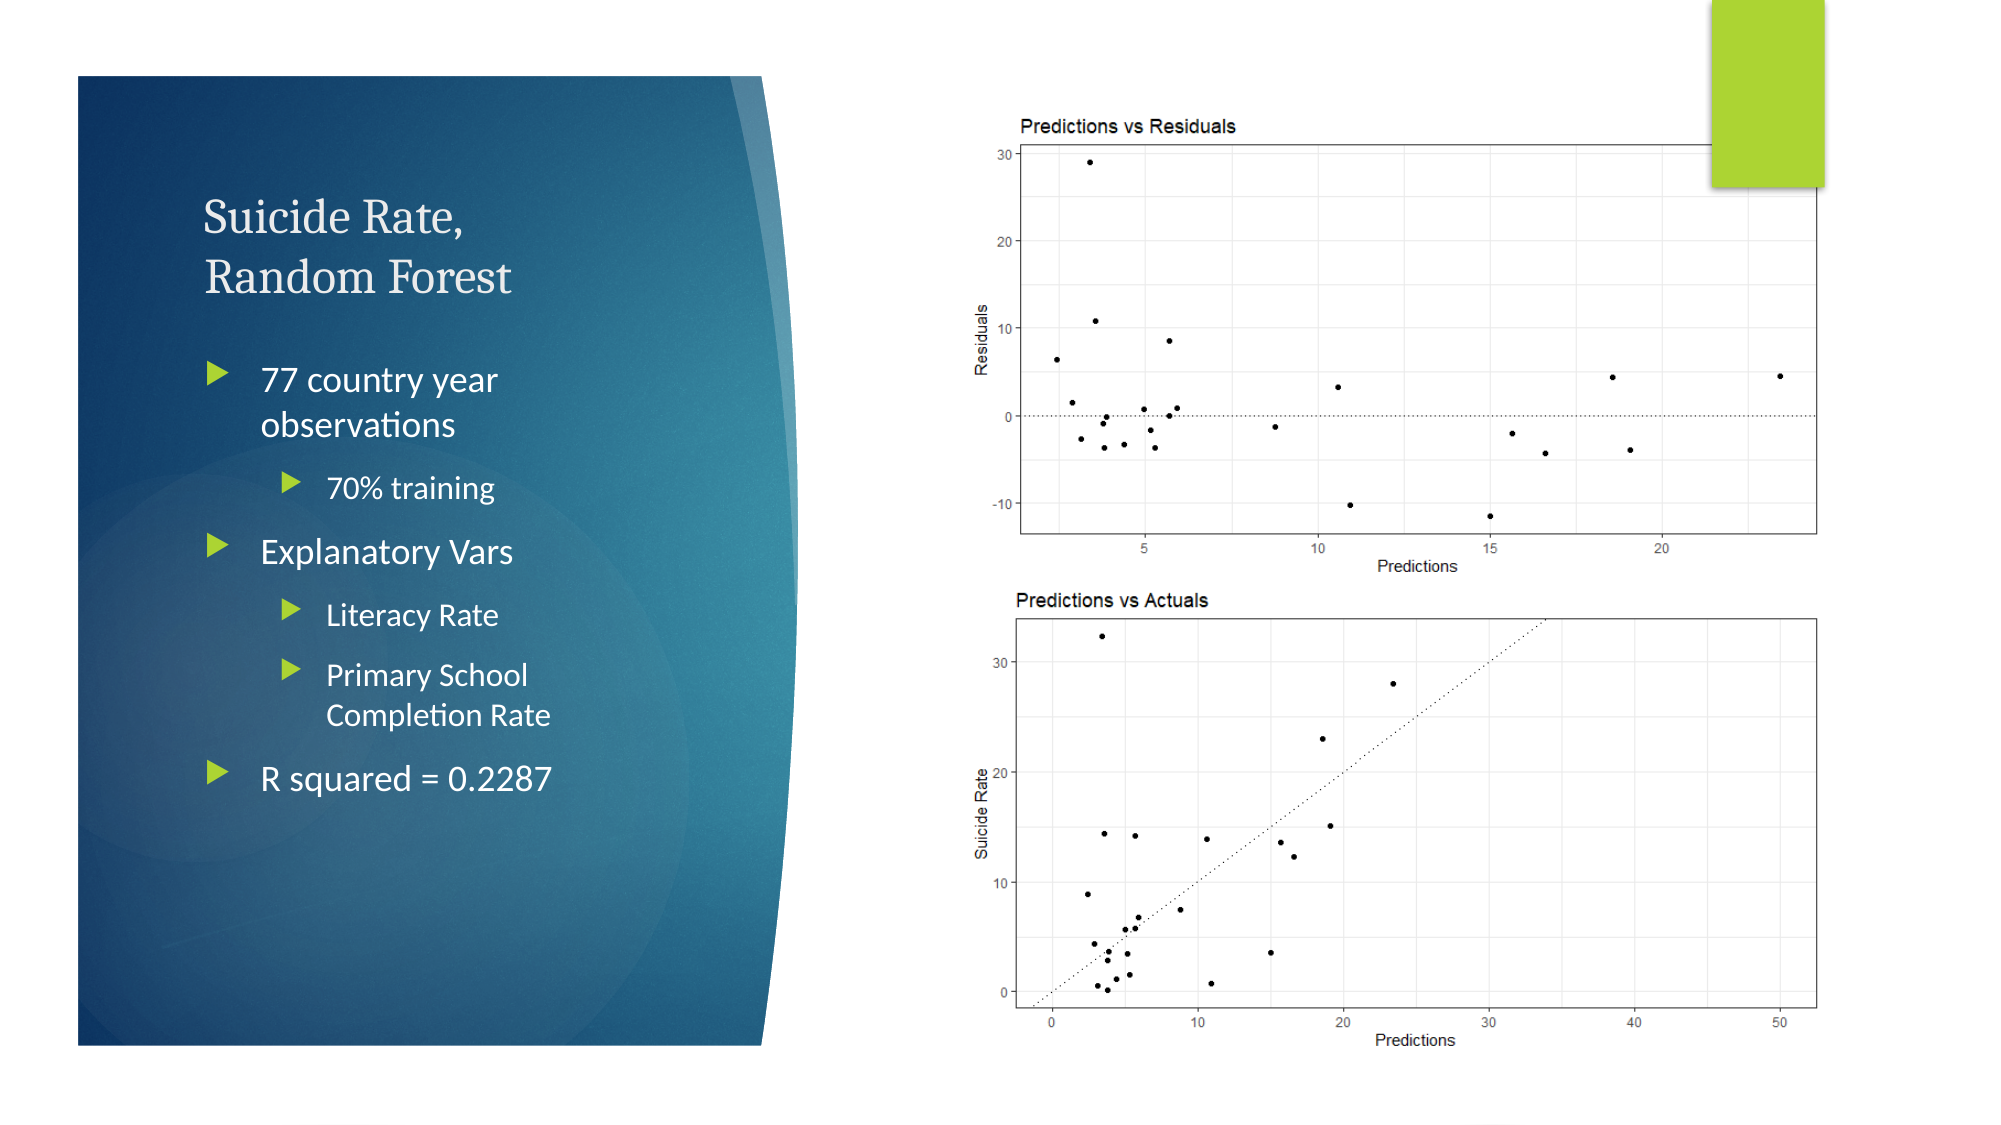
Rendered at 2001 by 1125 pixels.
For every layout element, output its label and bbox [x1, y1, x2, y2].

text_box [0, 0, 2000, 1125]
picture [965, 109, 1825, 1057]
